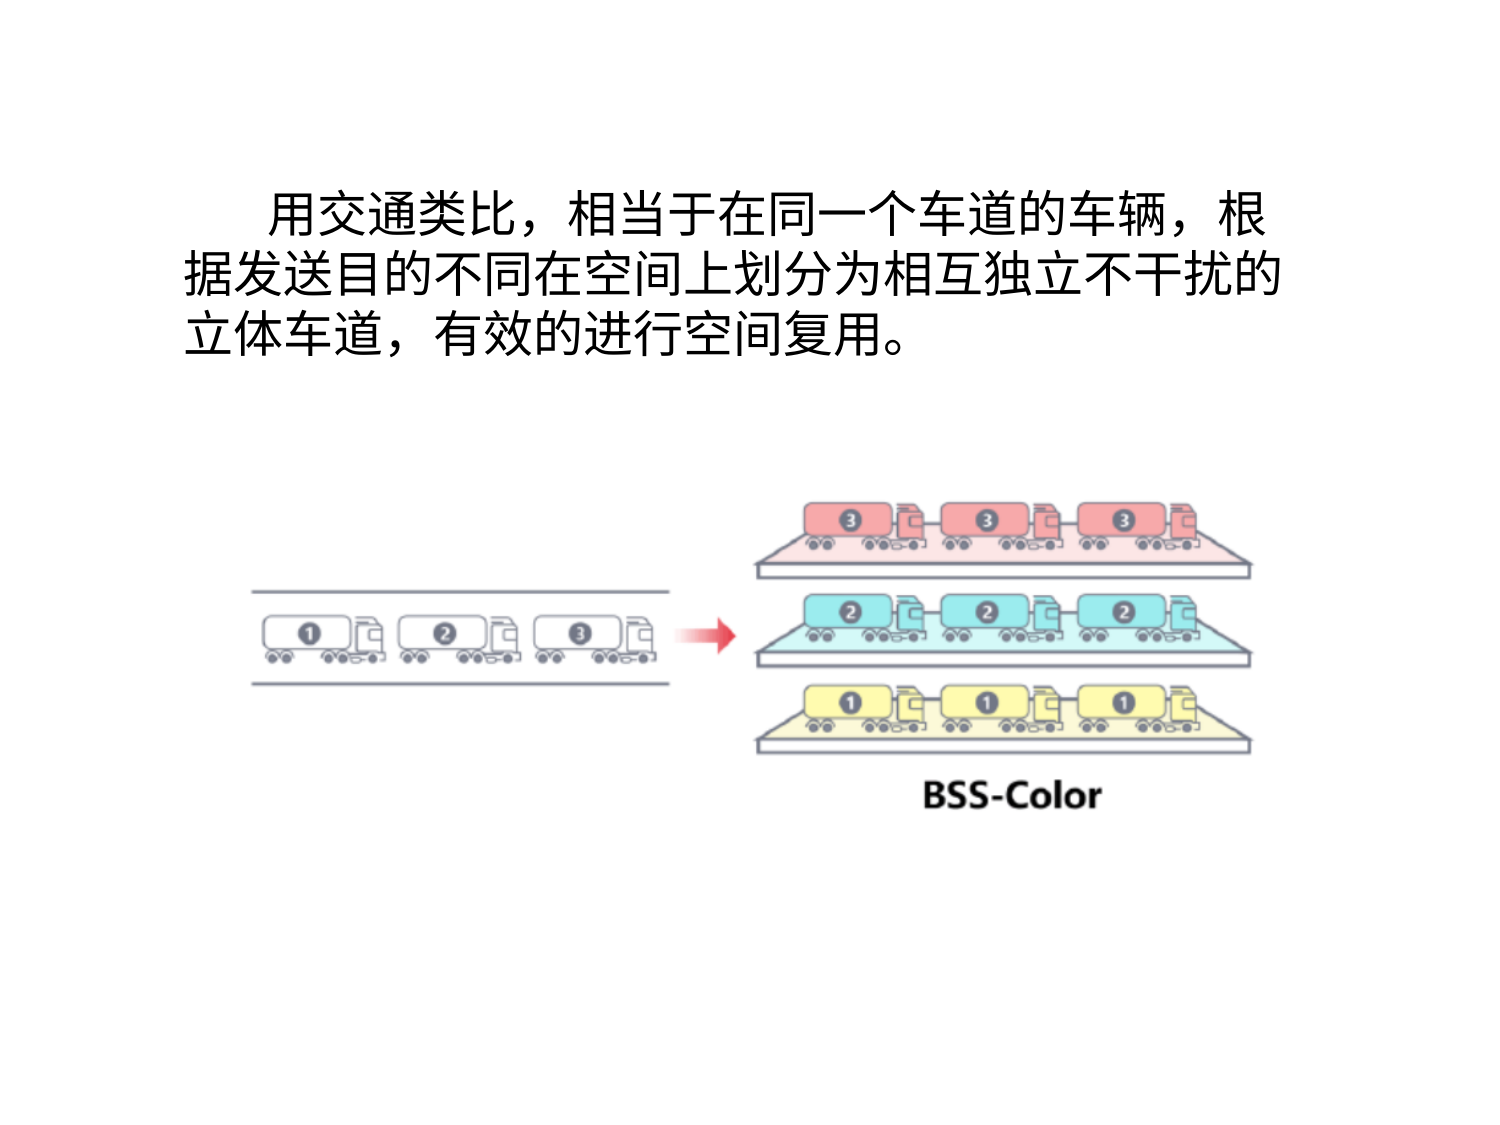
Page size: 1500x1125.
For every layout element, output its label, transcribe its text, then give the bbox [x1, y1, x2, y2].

picture [188, 416, 1329, 842]
list 用交通类比，相当于在同一个车道的车辆，根据发送目的不同在空间上划分为相互独立不干扰的立体车道，有效的进行空间复用。 [168, 174, 1329, 495]
